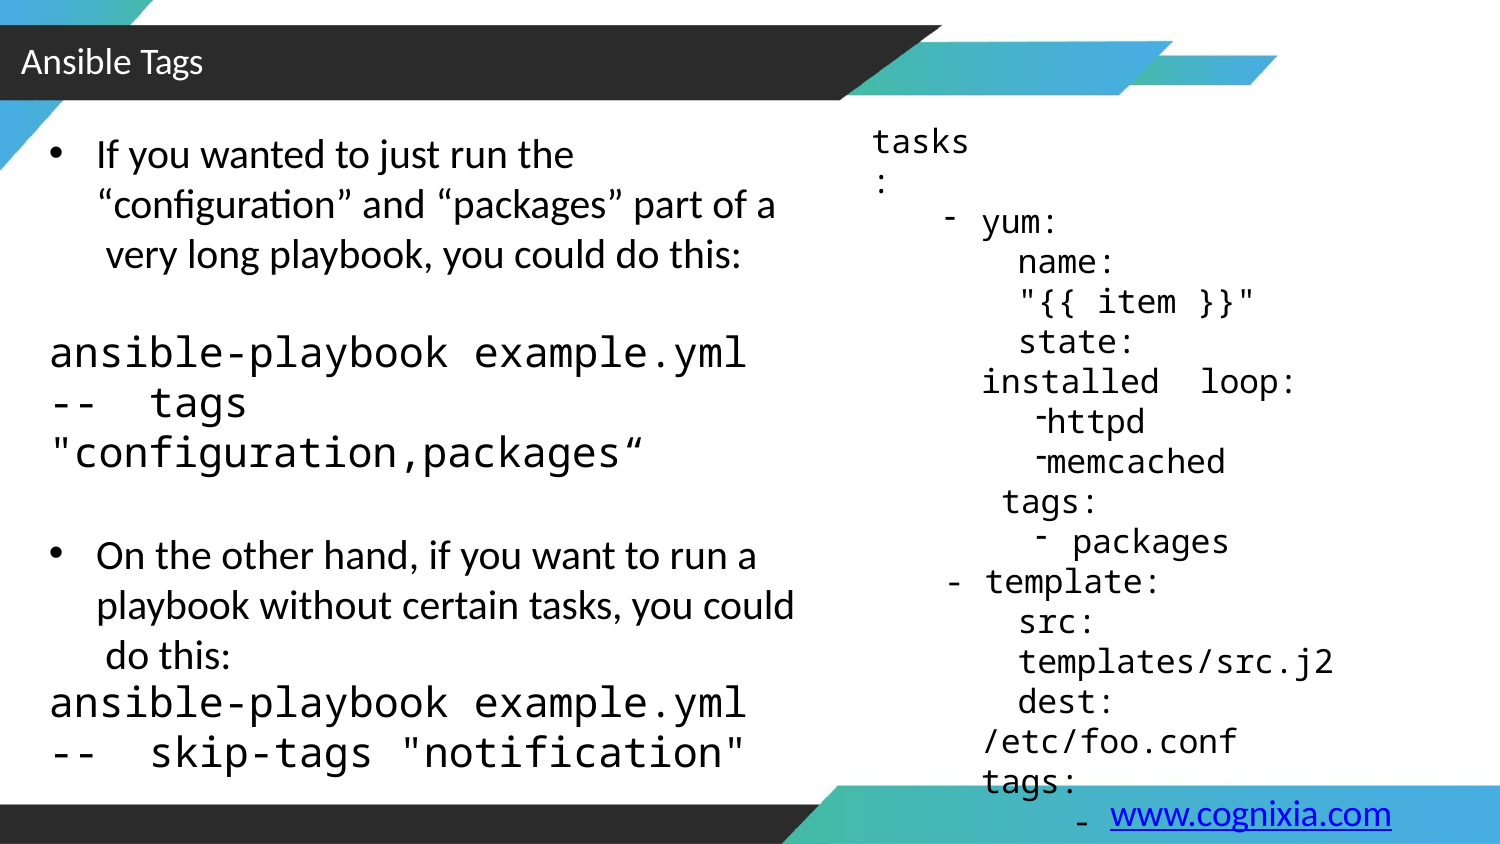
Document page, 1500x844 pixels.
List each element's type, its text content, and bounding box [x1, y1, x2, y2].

text_box ansible-playbook example.yml -- skip-tags "notification" [46, 673, 762, 776]
picture [0, 0, 1500, 844]
text_box tasks: [869, 118, 983, 201]
text_box Ansible Tags If you wanted to just run the “configuration” and “packages” part of a very long playbook, you could do this: [18, 34, 782, 278]
text_box ansible-playbook example.yml -- tags "configuration,packages“ On the other hand, if you want to run a playbook without certain tasks, you could do this: [46, 323, 801, 678]
text_box - template: src: templates/src.j2 dest: /etc/foo.conf tags: - configuration [942, 558, 1403, 844]
text_box yum: name: "{{ item }}" state: installed loop: httpd memcached tags: packages [942, 198, 1348, 558]
